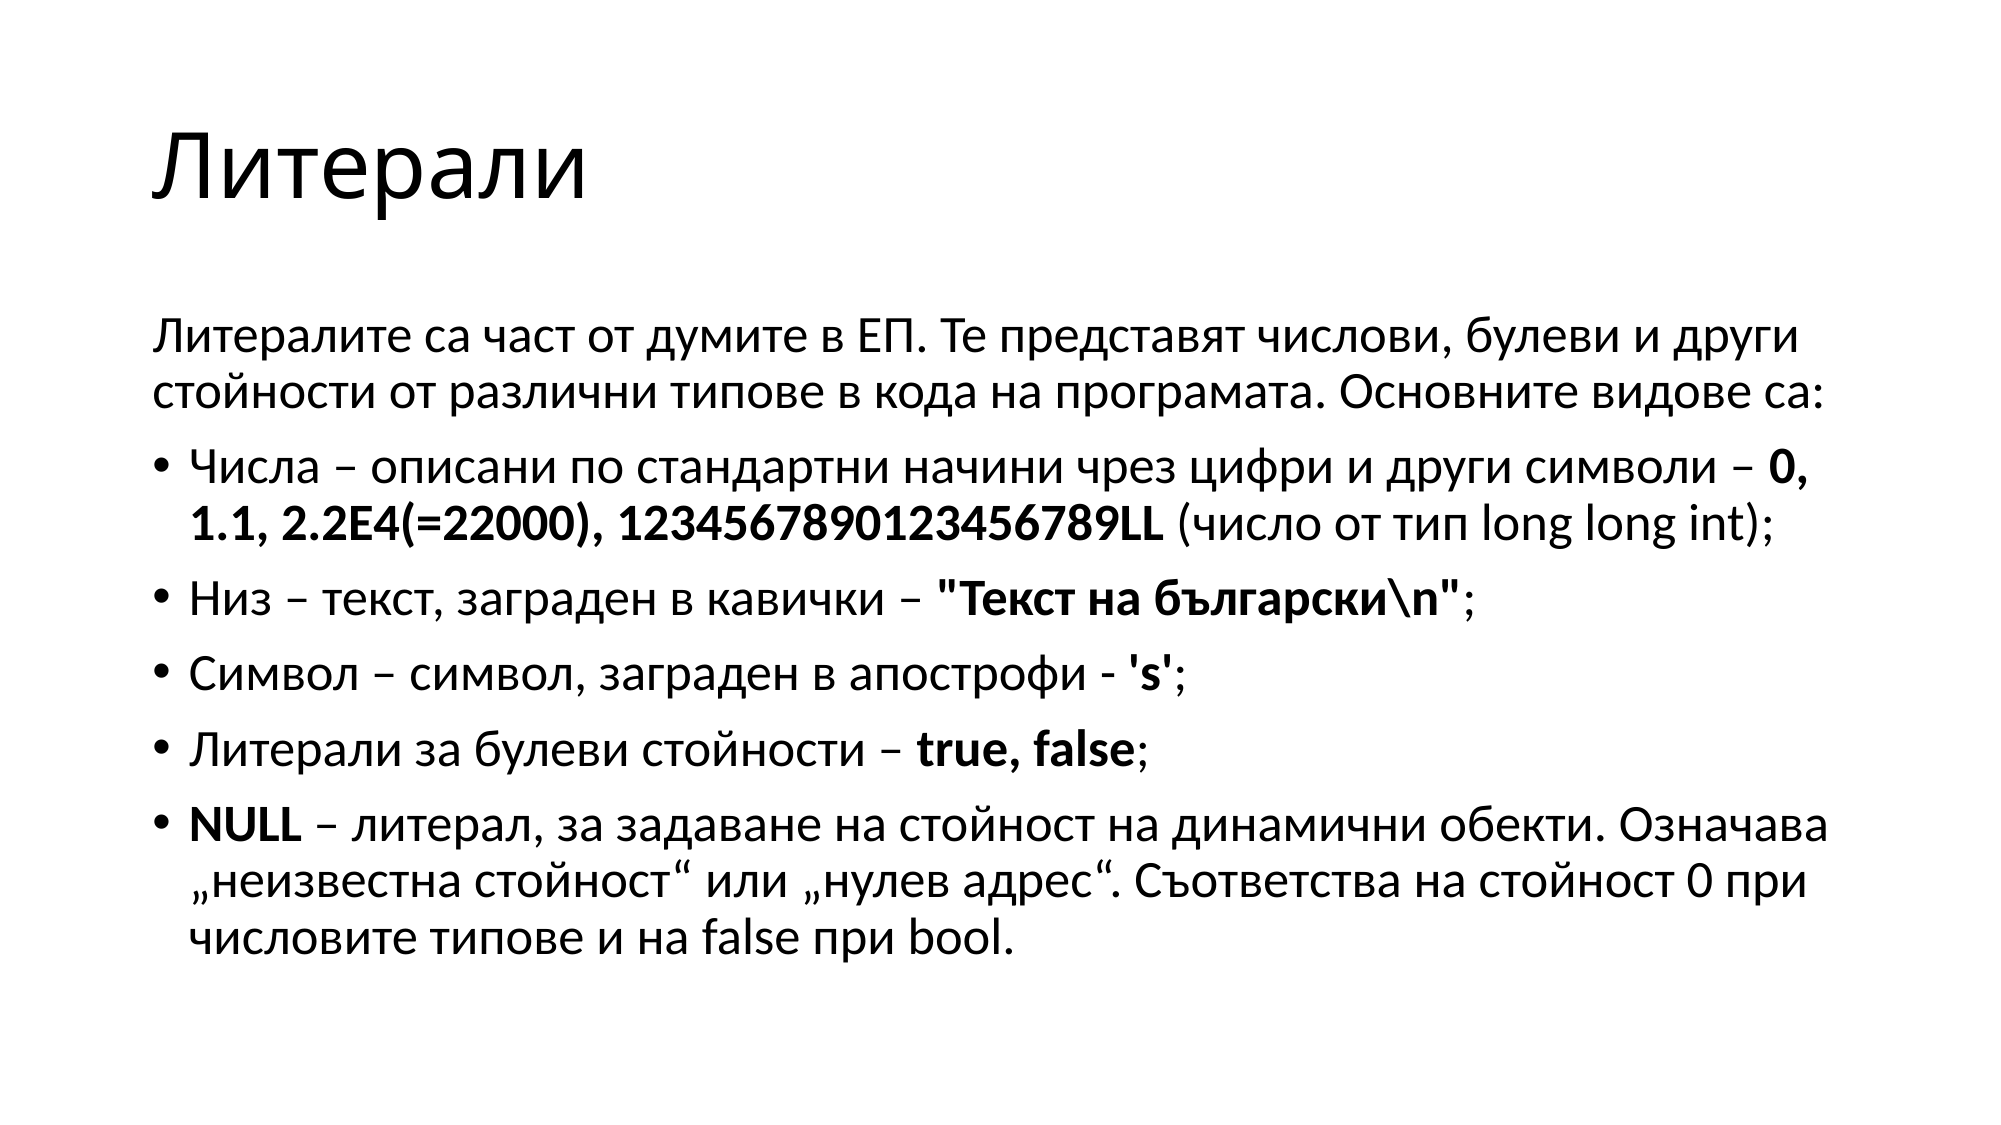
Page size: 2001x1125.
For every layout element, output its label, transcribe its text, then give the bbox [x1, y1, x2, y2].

list Литералите са част от думите в ЕП. Те представят числови, булеви и други стойности от различни типове в кода на програмата. Основните видове са: Числа – описани по стандартни начини чрез цифри и други символи – 0, 1.1, 2.2E4(=22000), 1234567890123456789LL (число от тип long long int); Низ – текст, заграден в кавички – "Текст на български\n"; Символ – символ, заграден в апострофи - 's'; Литерали за булеви стойности – true, false; NULL – литерал, за задаване на стойност на динамични обекти. Означава „неизвестна стойност“ или „нулев адрес“. Съответства на стойност 0 при числовите типове и на false при bool. [137, 299, 1863, 1014]
title Литерали [137, 59, 1863, 278]
